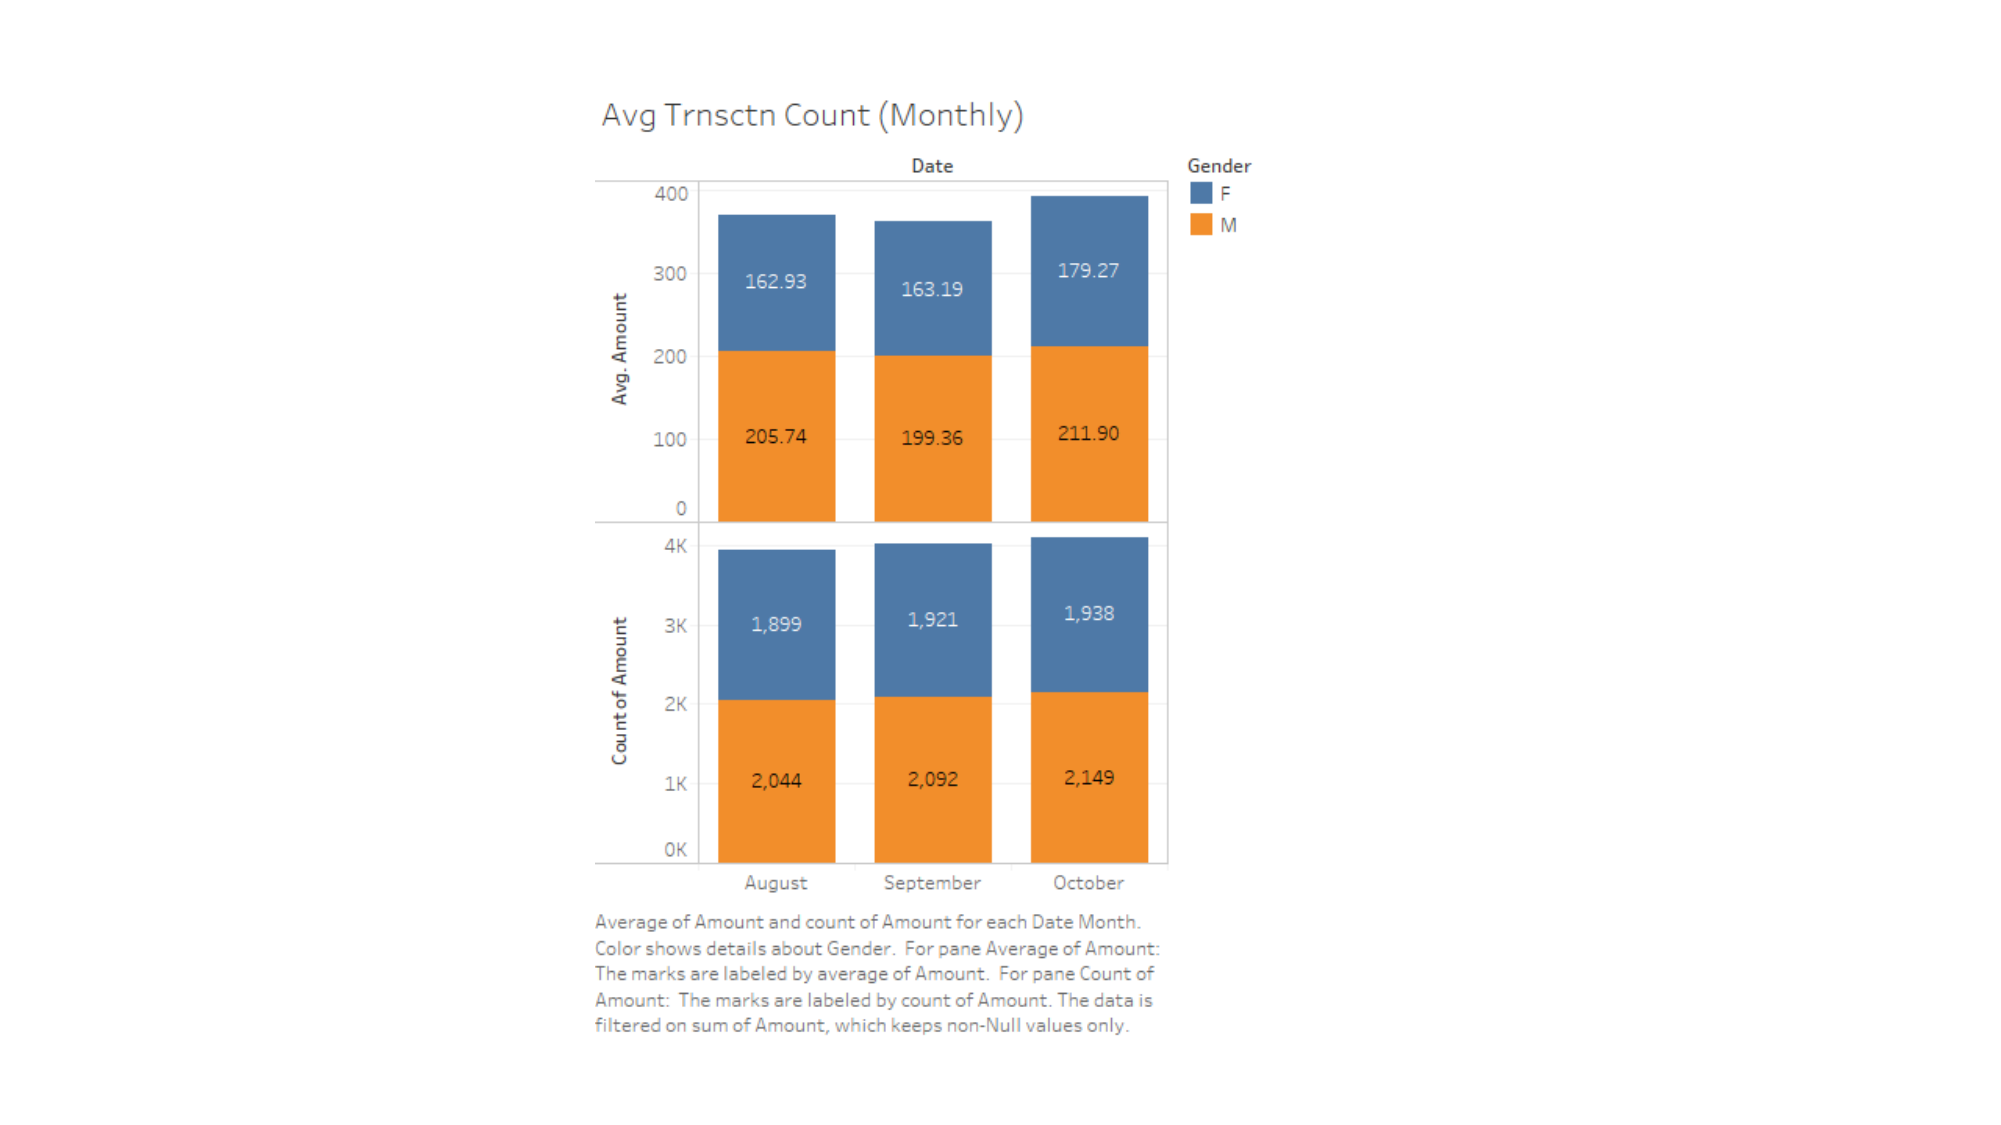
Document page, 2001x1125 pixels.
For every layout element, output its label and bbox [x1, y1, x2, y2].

picture [595, 82, 1405, 1043]
